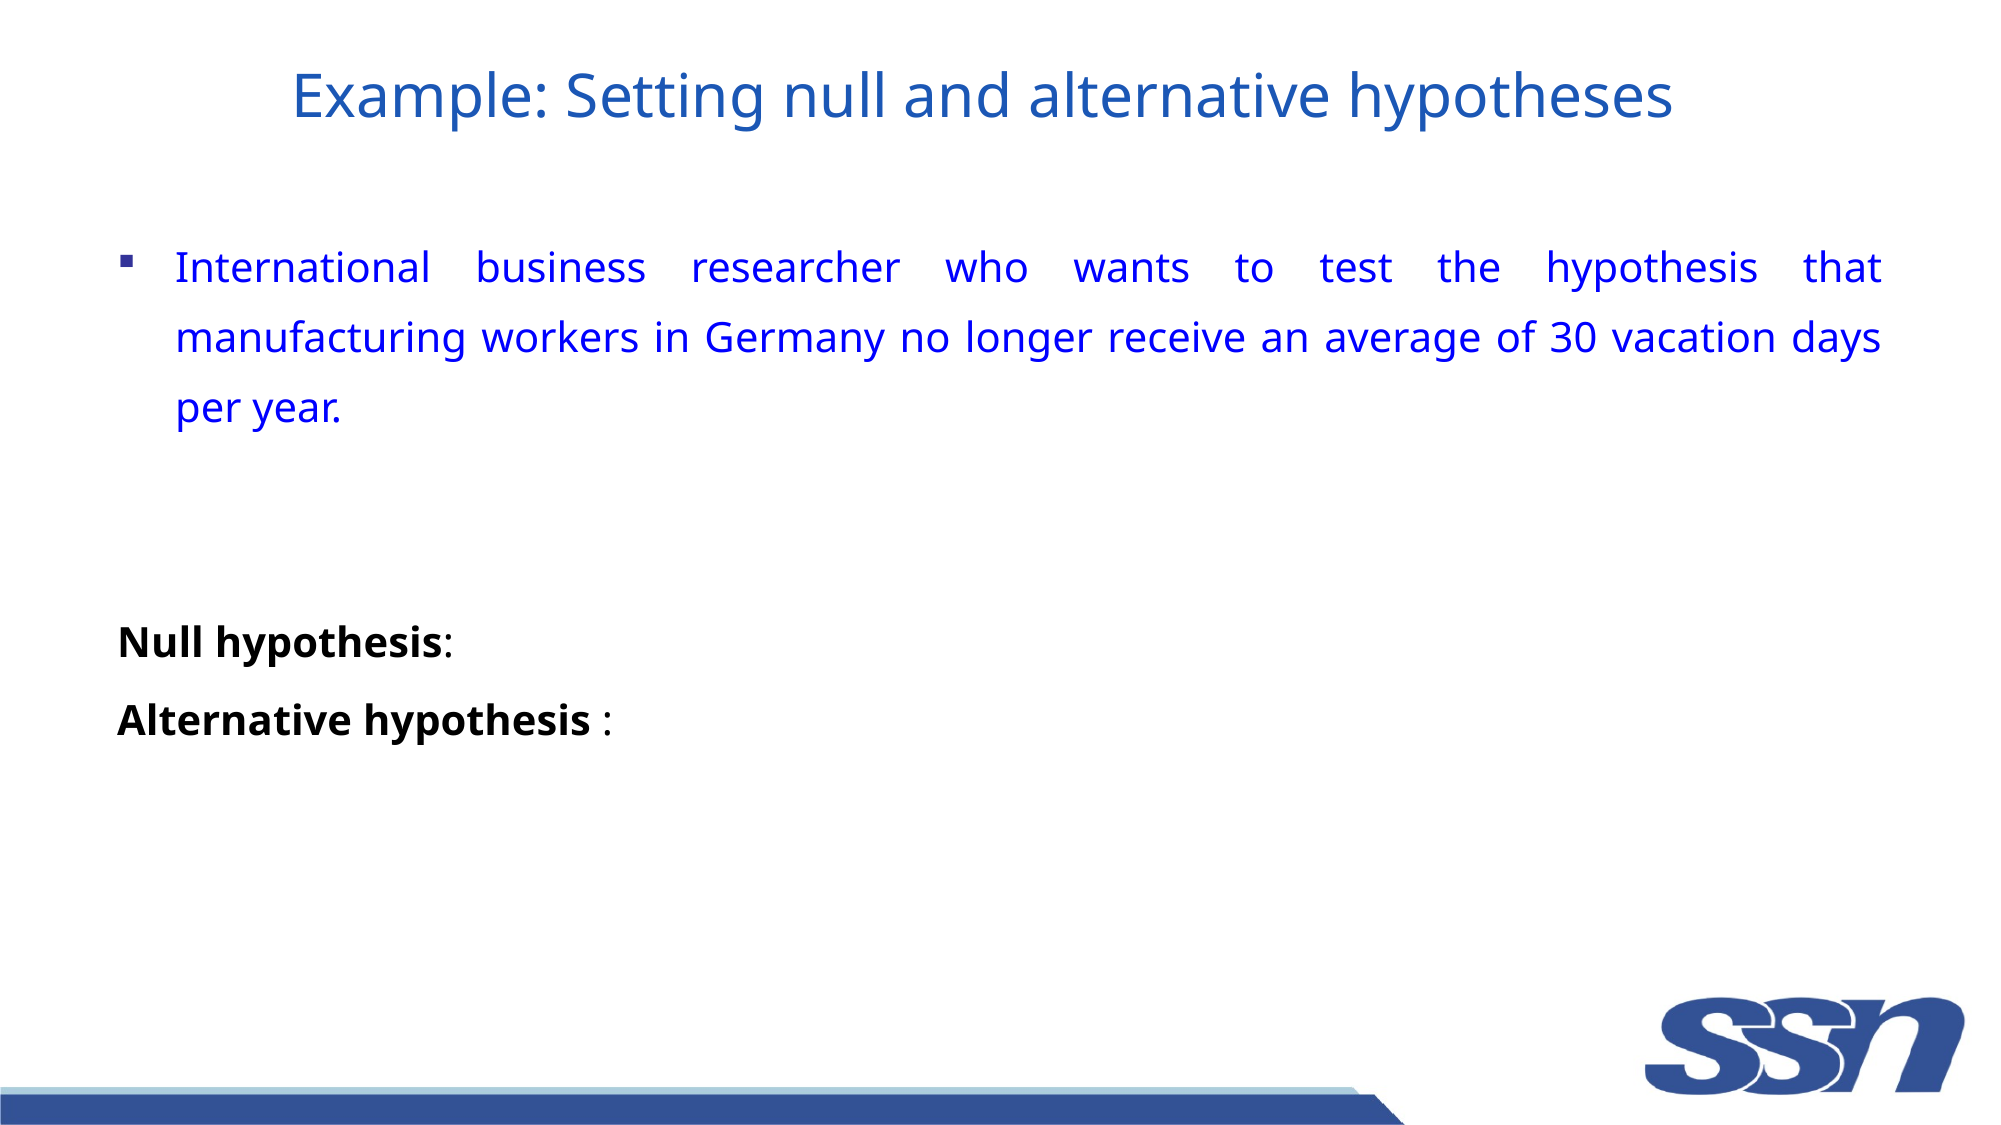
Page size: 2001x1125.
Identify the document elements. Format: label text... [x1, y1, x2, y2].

title Example: Setting null and alternative hypotheses [83, 37, 1884, 150]
picture [1625, 986, 1992, 1125]
picture [0, 962, 1467, 1125]
list International business researcher who wants to test the hypothesis that manufacturing workers in Germany no longer receive an average of 30 vacation days per year. Null hypothesis: Alternative hypothesis : [99, 212, 1900, 1005]
